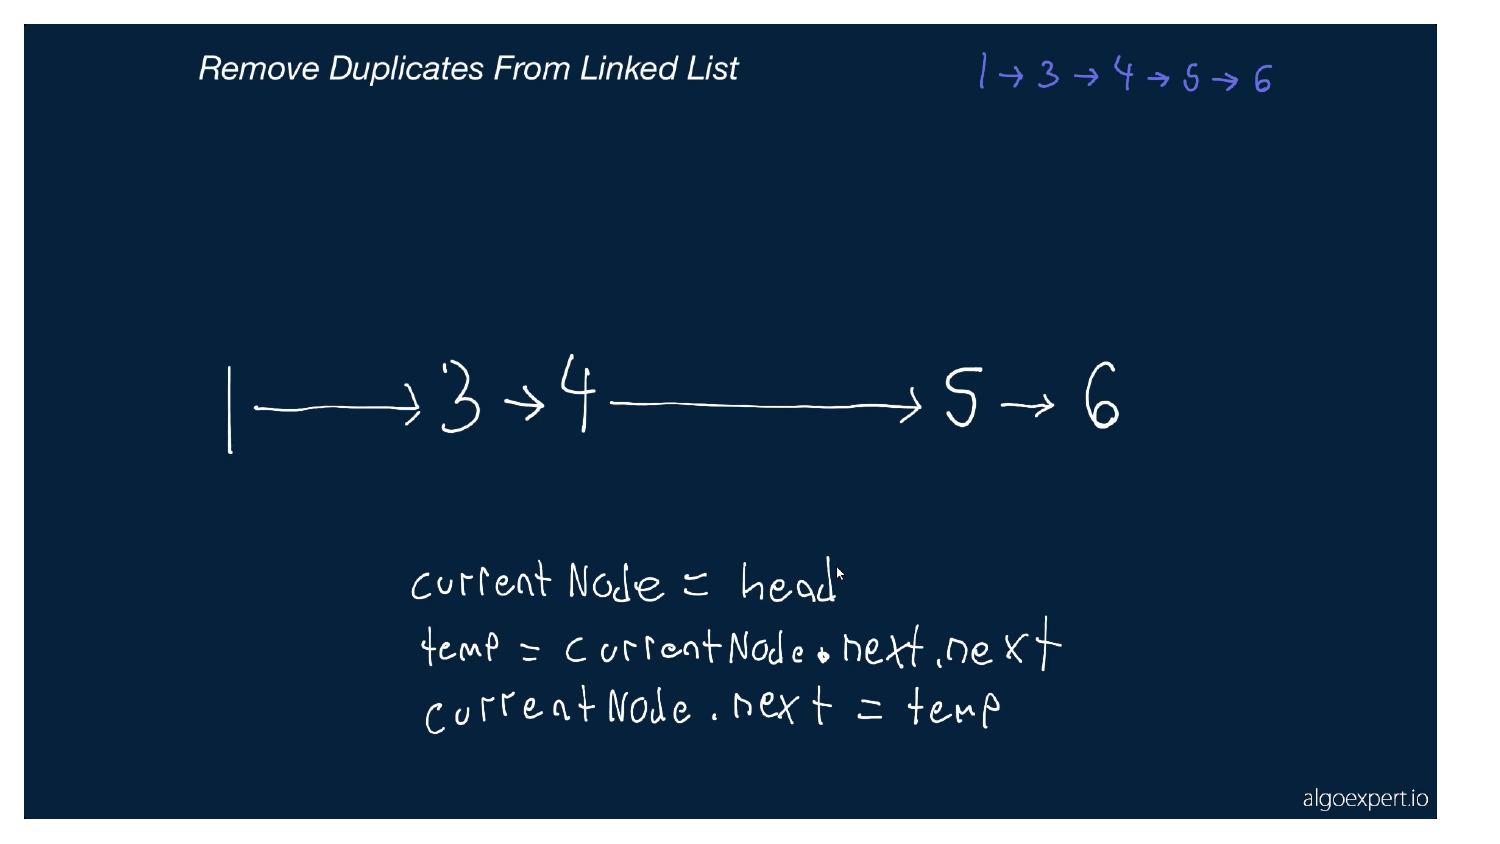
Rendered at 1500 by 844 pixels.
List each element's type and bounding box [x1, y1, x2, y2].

picture [24, 24, 1437, 819]
